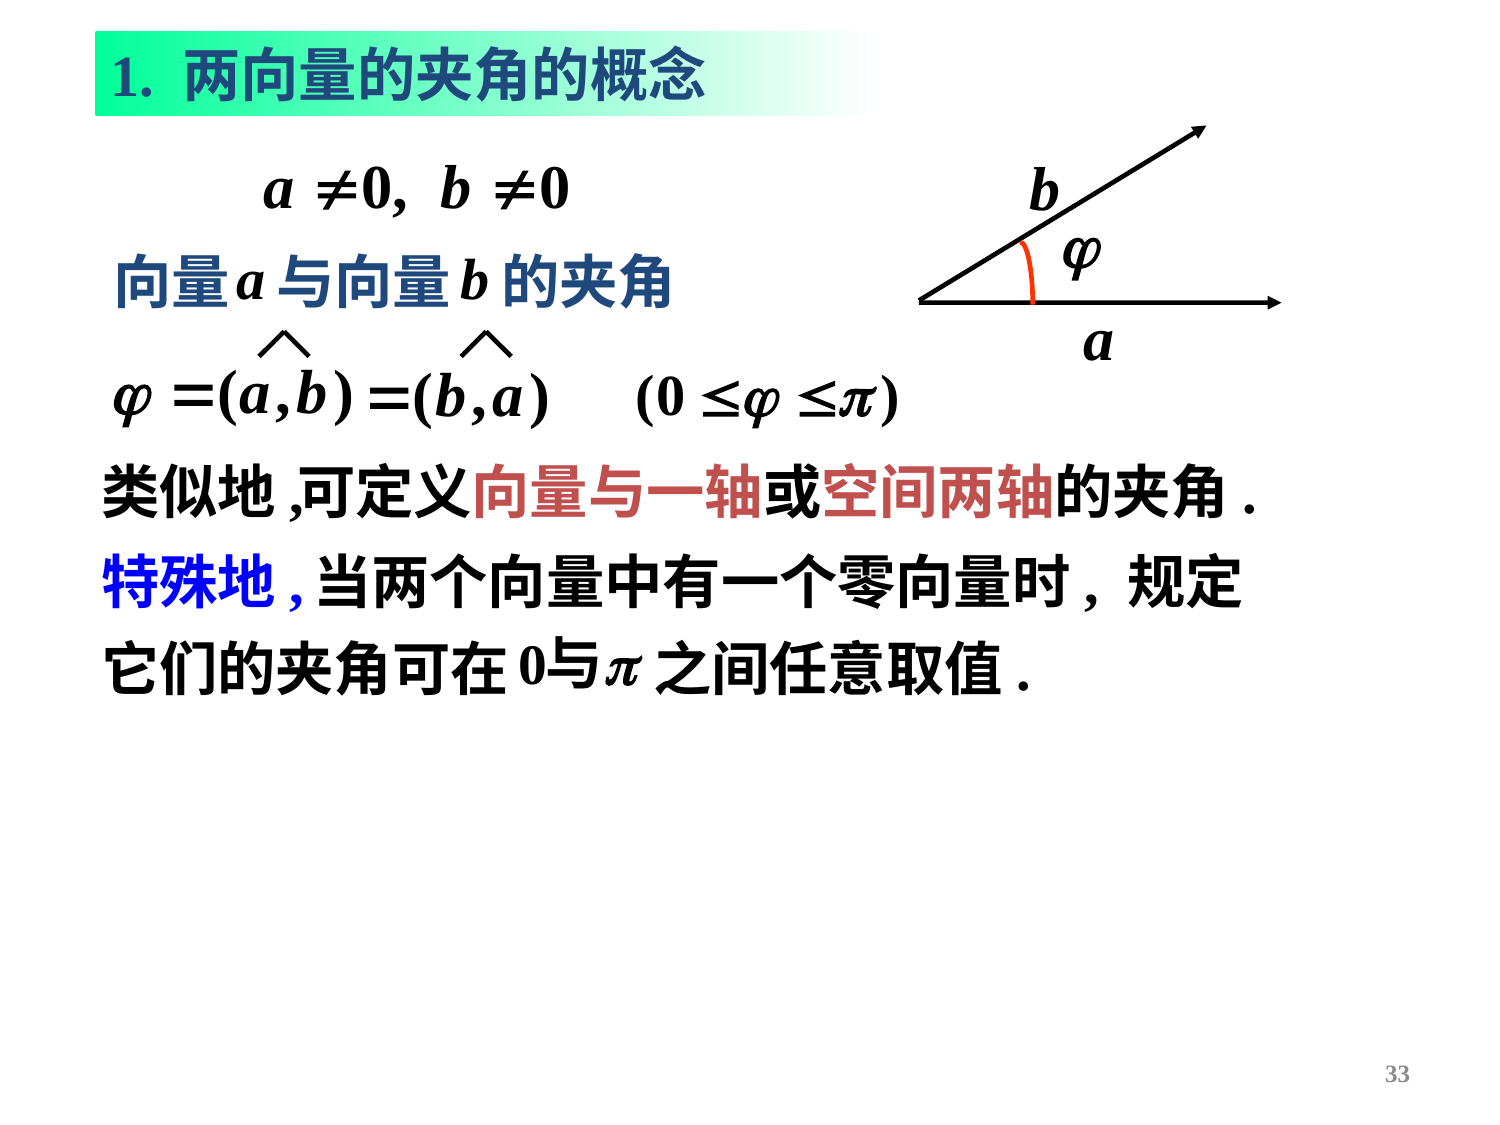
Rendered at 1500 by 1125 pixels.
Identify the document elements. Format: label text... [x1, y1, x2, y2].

slide_number 33 [1074, 1042, 1425, 1103]
text_box 与向量 [261, 237, 486, 323]
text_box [260, 147, 412, 226]
text_box 可定义向量与一轴或空间两轴的夹角. [282, 447, 1273, 533]
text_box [438, 147, 574, 215]
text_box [918, 125, 1207, 301]
text_box 的夹角 [486, 237, 762, 323]
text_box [233, 255, 272, 306]
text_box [458, 243, 499, 306]
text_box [1060, 231, 1107, 287]
text_box 当两个向量中有一个零向量时, 规定 [298, 523, 1274, 623]
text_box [510, 627, 656, 705]
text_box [110, 331, 358, 433]
text_box 它们的夹角可在 [86, 610, 574, 710]
text_box 1. 两向量的夹角的概念 [95, 31, 871, 116]
text_box 之间任意取值. [638, 610, 1237, 710]
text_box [918, 302, 1282, 368]
text_box 向量 [98, 237, 261, 323]
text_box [360, 331, 554, 436]
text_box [633, 369, 904, 435]
text_box 特殊地, [86, 523, 298, 610]
text_box 类似地, [86, 447, 282, 523]
